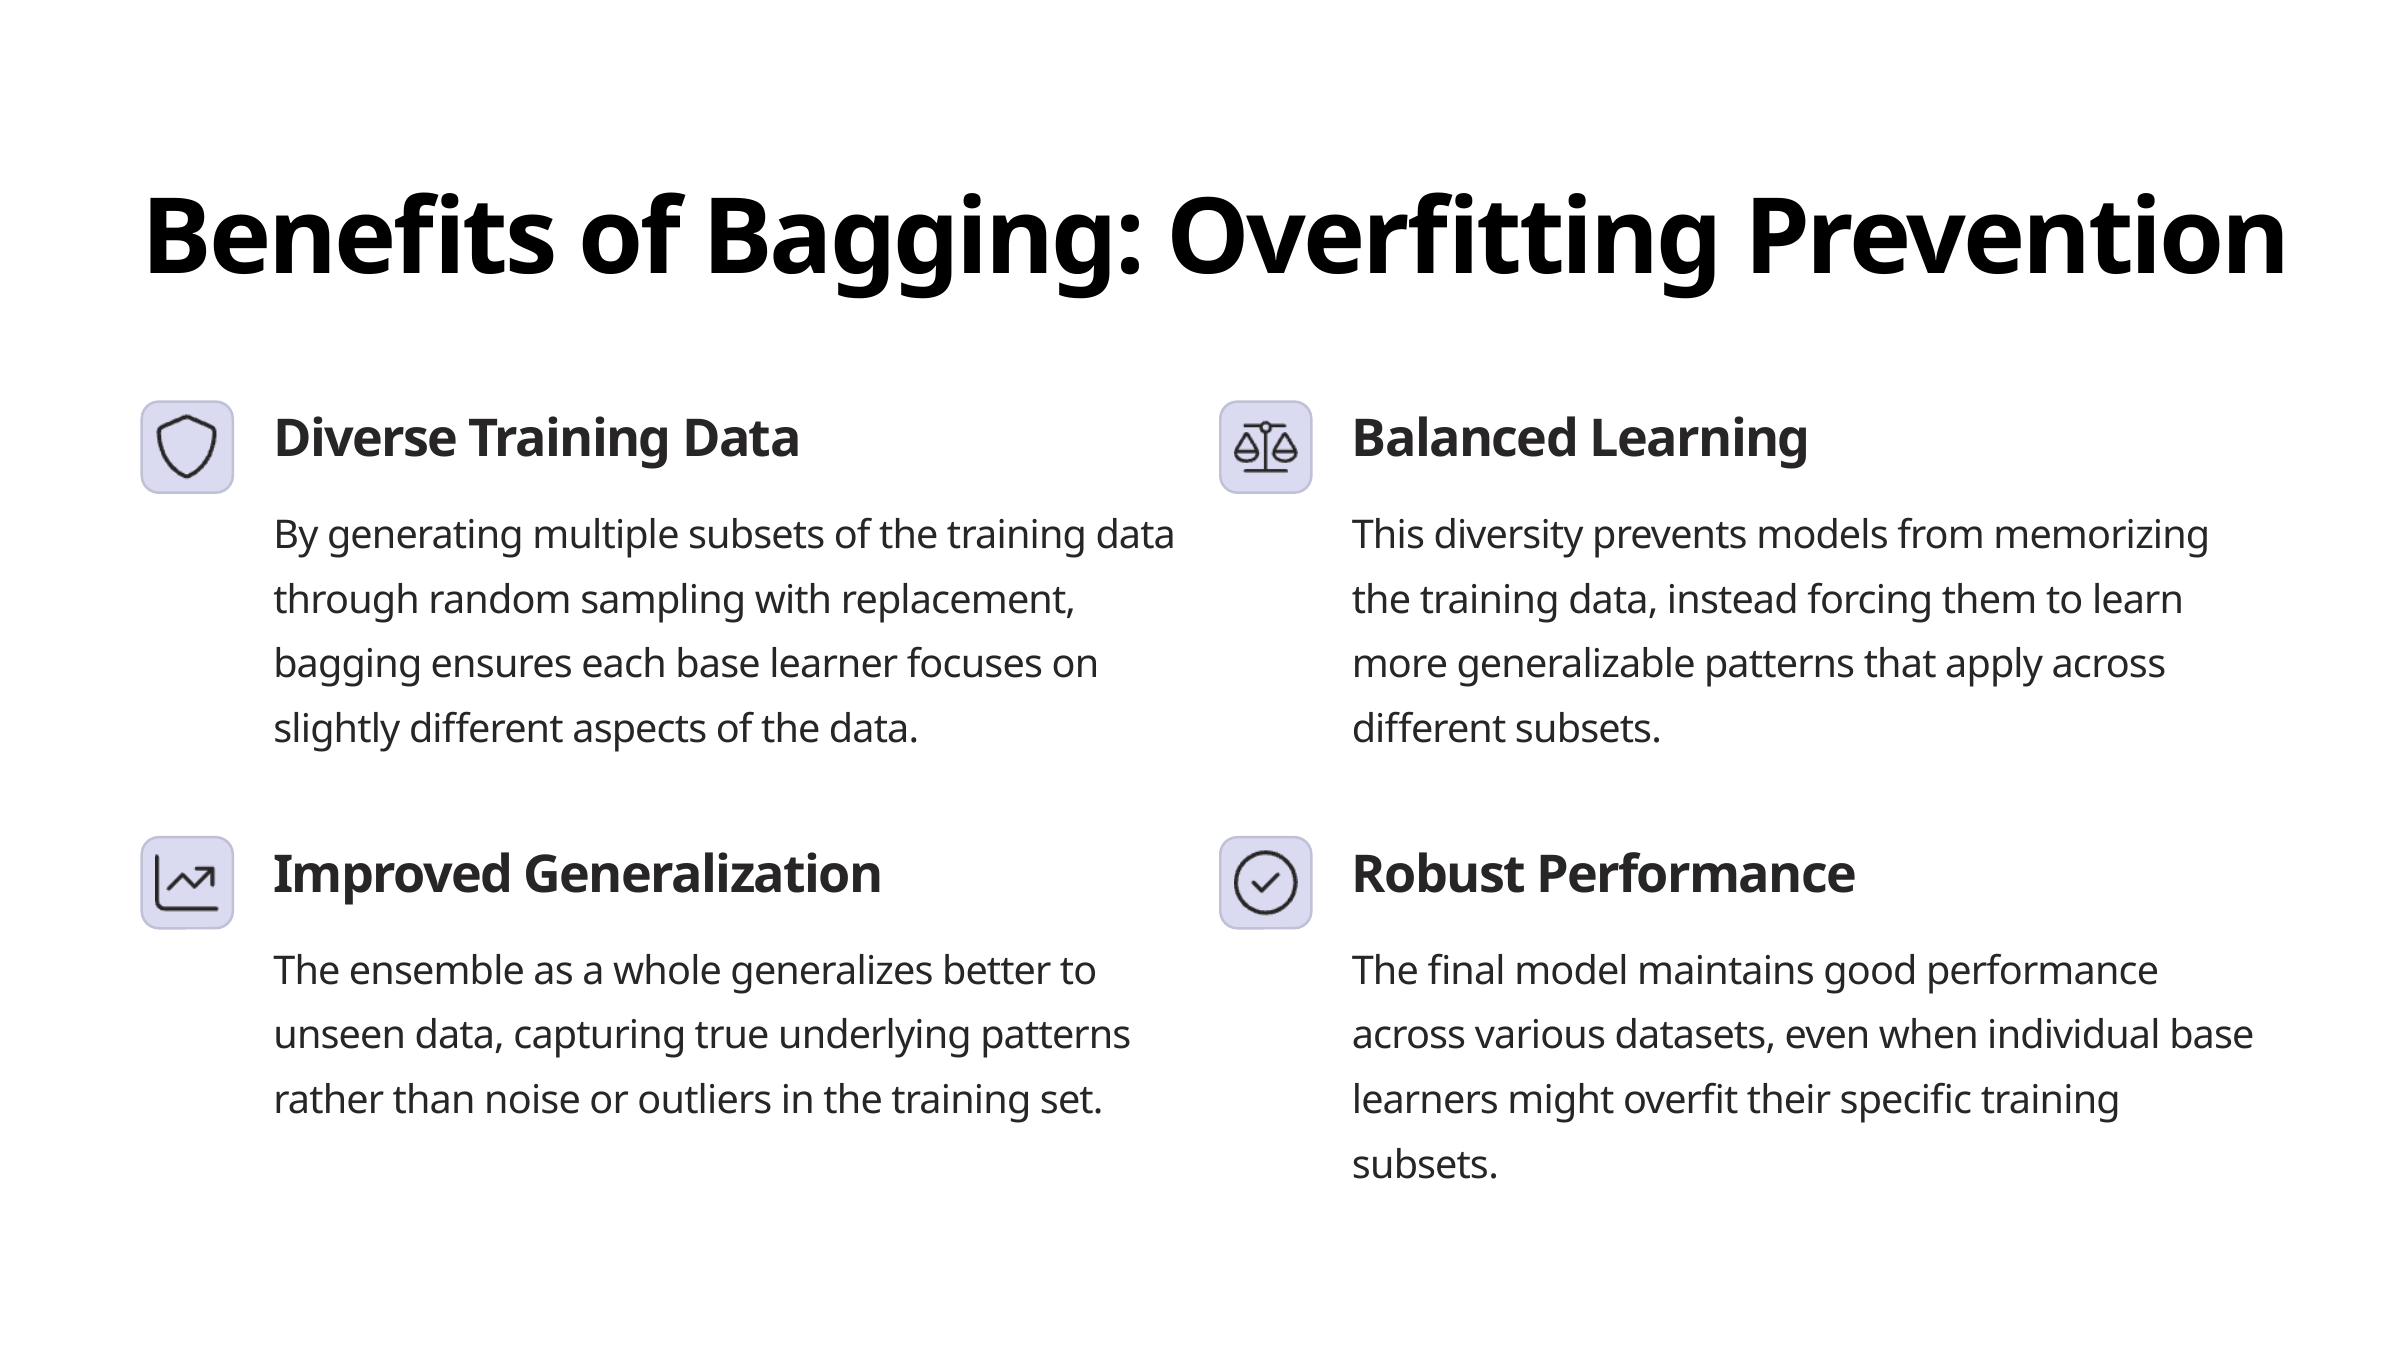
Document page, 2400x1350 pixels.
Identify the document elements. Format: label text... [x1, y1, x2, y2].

text_box Robust Performance [1351, 837, 1881, 904]
text_box [1220, 837, 1312, 929]
picture [155, 407, 219, 487]
text_box By generating multiple subsets of the training data through random sampling with replacement, bagging ensures each base learner focuses on slightly different aspects of the data. [273, 491, 1180, 752]
text_box The ensemble as a whole generalizes better to unseen data, capturing true underlying patterns rather than noise or outliers in the training set. [273, 927, 1180, 1122]
text_box Improved Generalization [273, 837, 869, 904]
text_box This diversity prevents models from memorizing the training data, instead forcing them to learn more generalizable patterns that apply across different subsets. [1351, 491, 2259, 752]
text_box [141, 837, 233, 929]
text_box Balanced Learning [1351, 401, 1881, 468]
text_box [141, 401, 233, 493]
text_box Benefits of Bagging: Overfitting Prevention [141, 163, 2222, 296]
text_box [1220, 401, 1312, 493]
picture [1234, 407, 1298, 487]
text_box Diverse Training Data [273, 401, 802, 468]
picture [155, 843, 219, 923]
picture [1234, 843, 1298, 923]
text_box The final model maintains good performance across various datasets, even when individual base learners might overfit their specific training subsets. [1351, 927, 2259, 1187]
